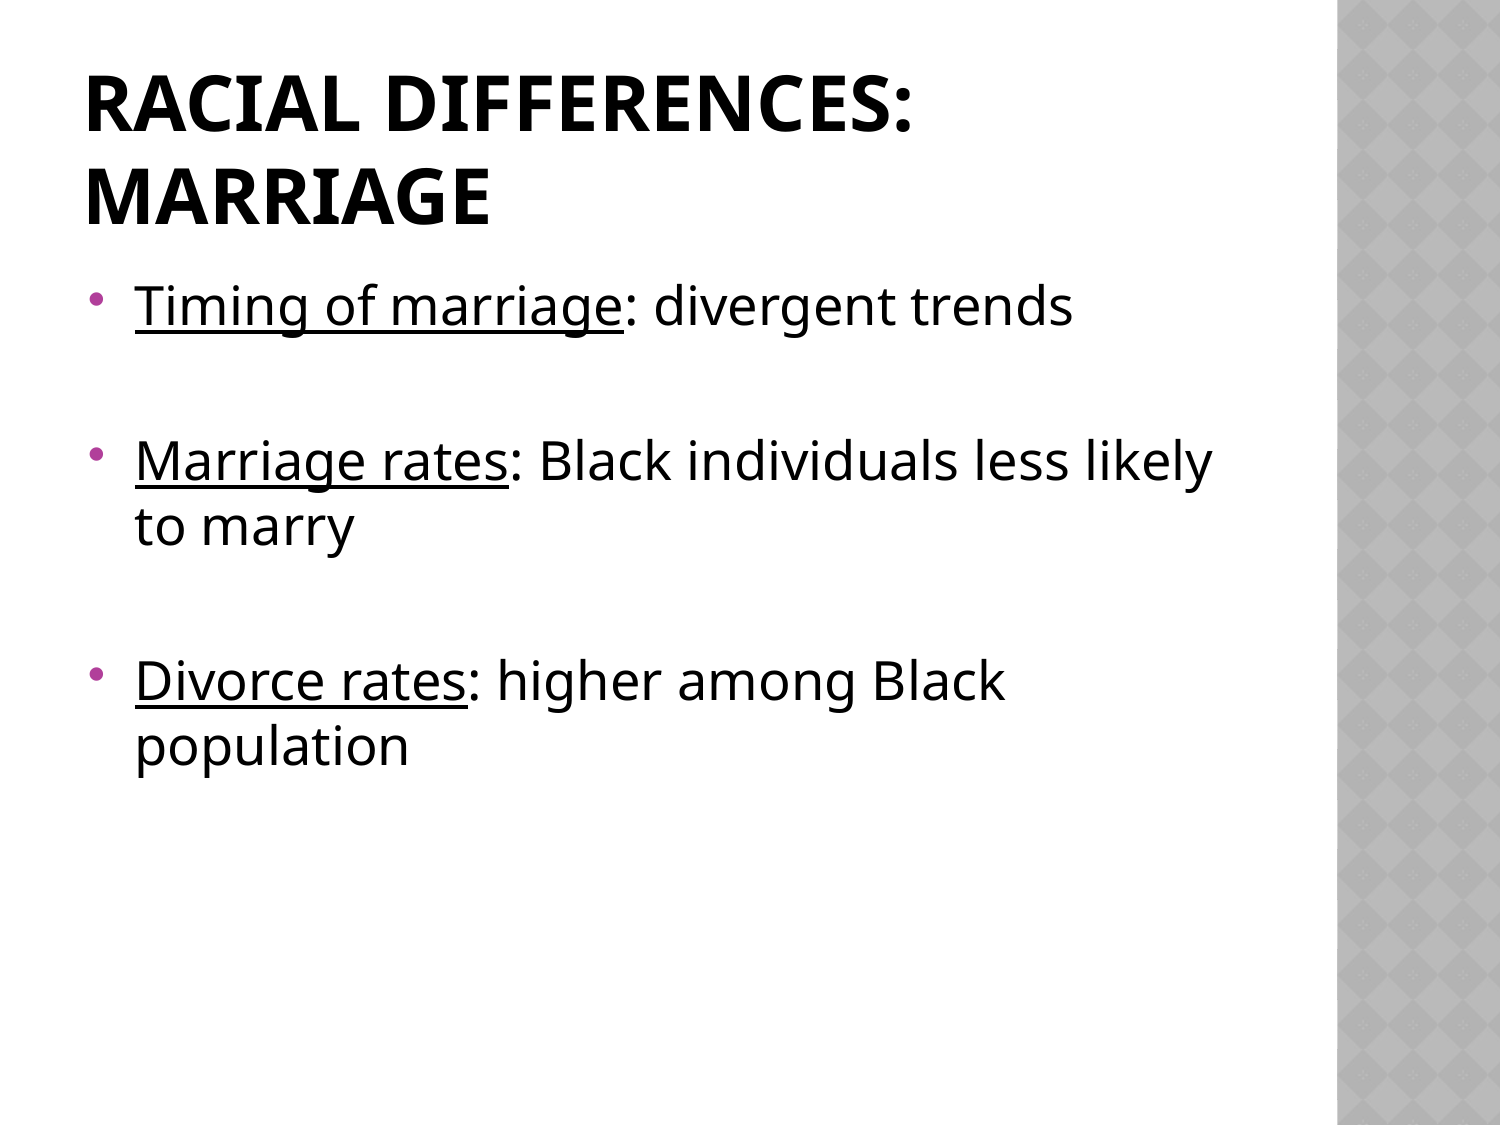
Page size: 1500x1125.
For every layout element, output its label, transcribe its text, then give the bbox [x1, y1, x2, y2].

title Racial Differences: Marriage [75, 52, 1263, 240]
list Timing of marriage: divergent trends Marriage rates: Black individuals less likely to marry Divorce rates: higher among Black population [75, 264, 1263, 1059]
